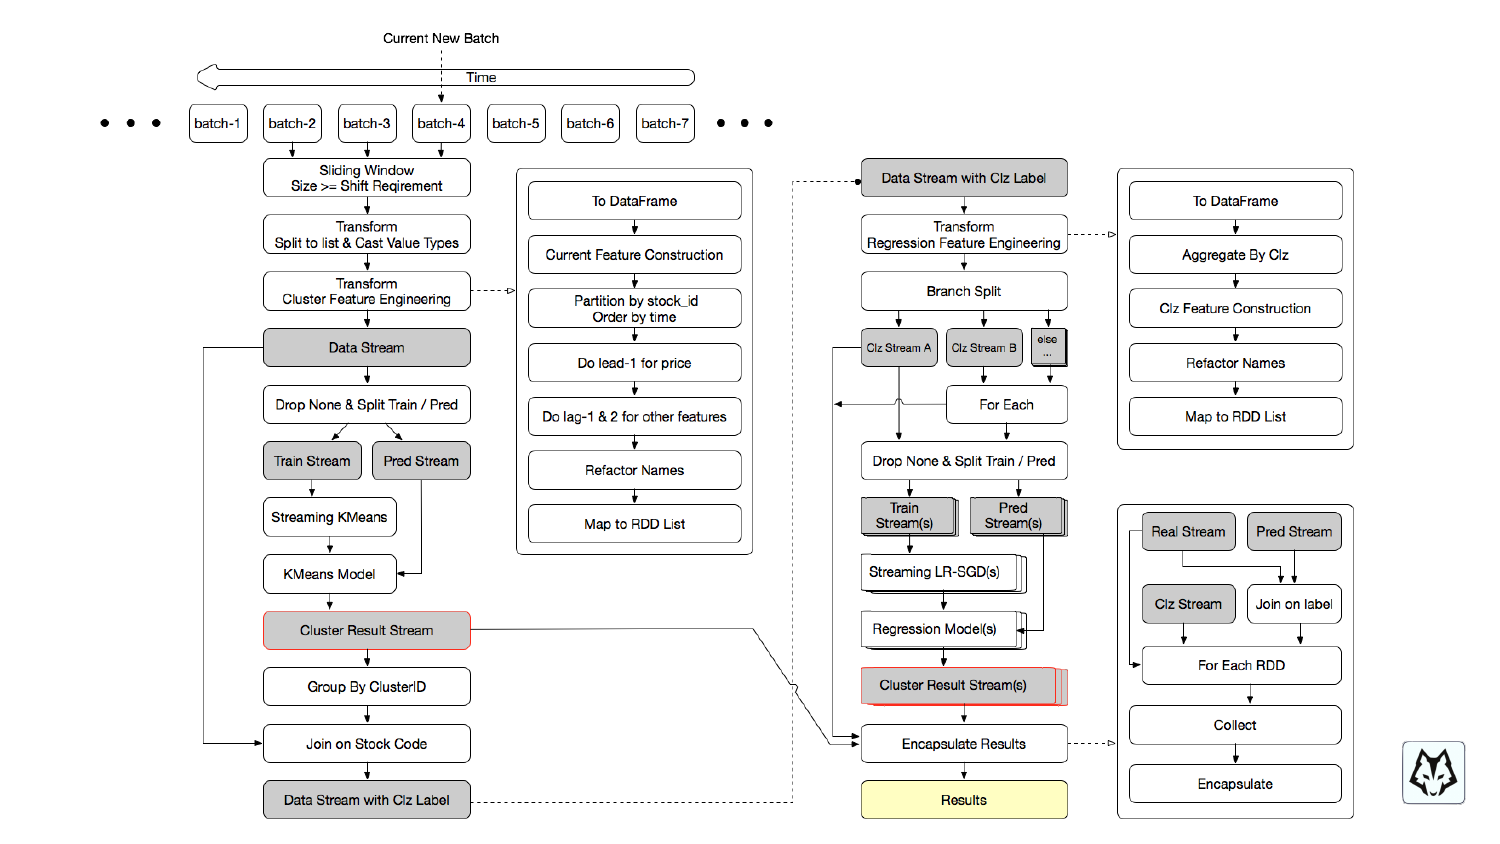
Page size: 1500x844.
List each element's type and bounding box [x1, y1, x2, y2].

picture [100, 24, 1354, 819]
picture [1402, 740, 1466, 805]
